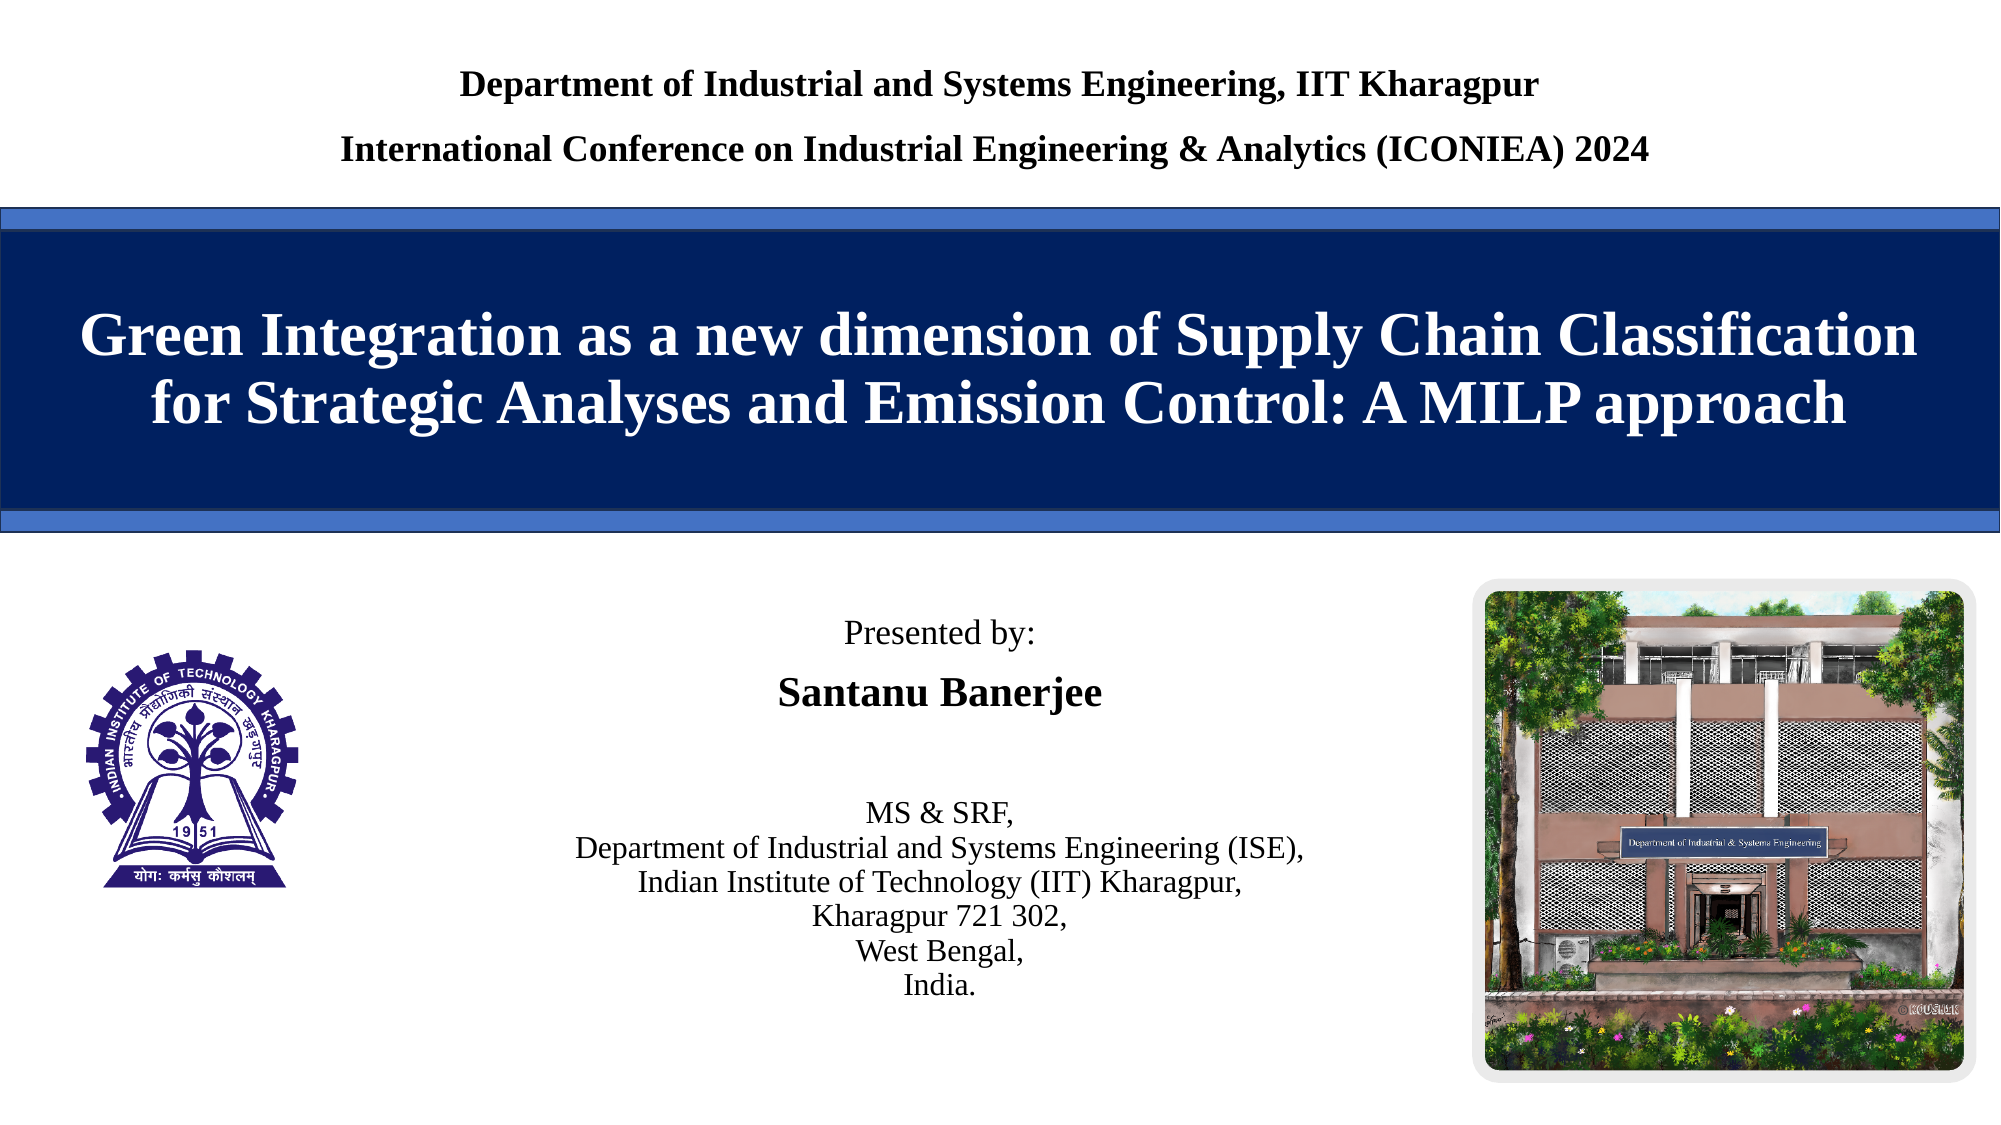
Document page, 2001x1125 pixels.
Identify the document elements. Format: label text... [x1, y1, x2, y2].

picture [1478, 584, 1971, 1077]
text_box Department of Industrial and Systems Engineering, IIT Kharagpur International Conference on Industrial Engineering & Analytics (ICONIEA) 2024 [150, 48, 1850, 177]
text_box [0, 511, 2000, 533]
text_box [0, 207, 2000, 229]
text_box Green Integration as a new dimension of Supply Chain Classification for Strategic Analyses and Emission Control: A MILP approach [38, 288, 1962, 445]
text_box [0, 229, 2000, 511]
subtitle Presented by: Santanu Banerjee MS & SRF, Department of Industrial and Systems Engineering (ISE), Indian Institute of Technology (IIT) Kharagpur, Kharagpur 721 302, West Bengal, India. [442, 606, 1438, 1015]
picture [29, 606, 355, 931]
